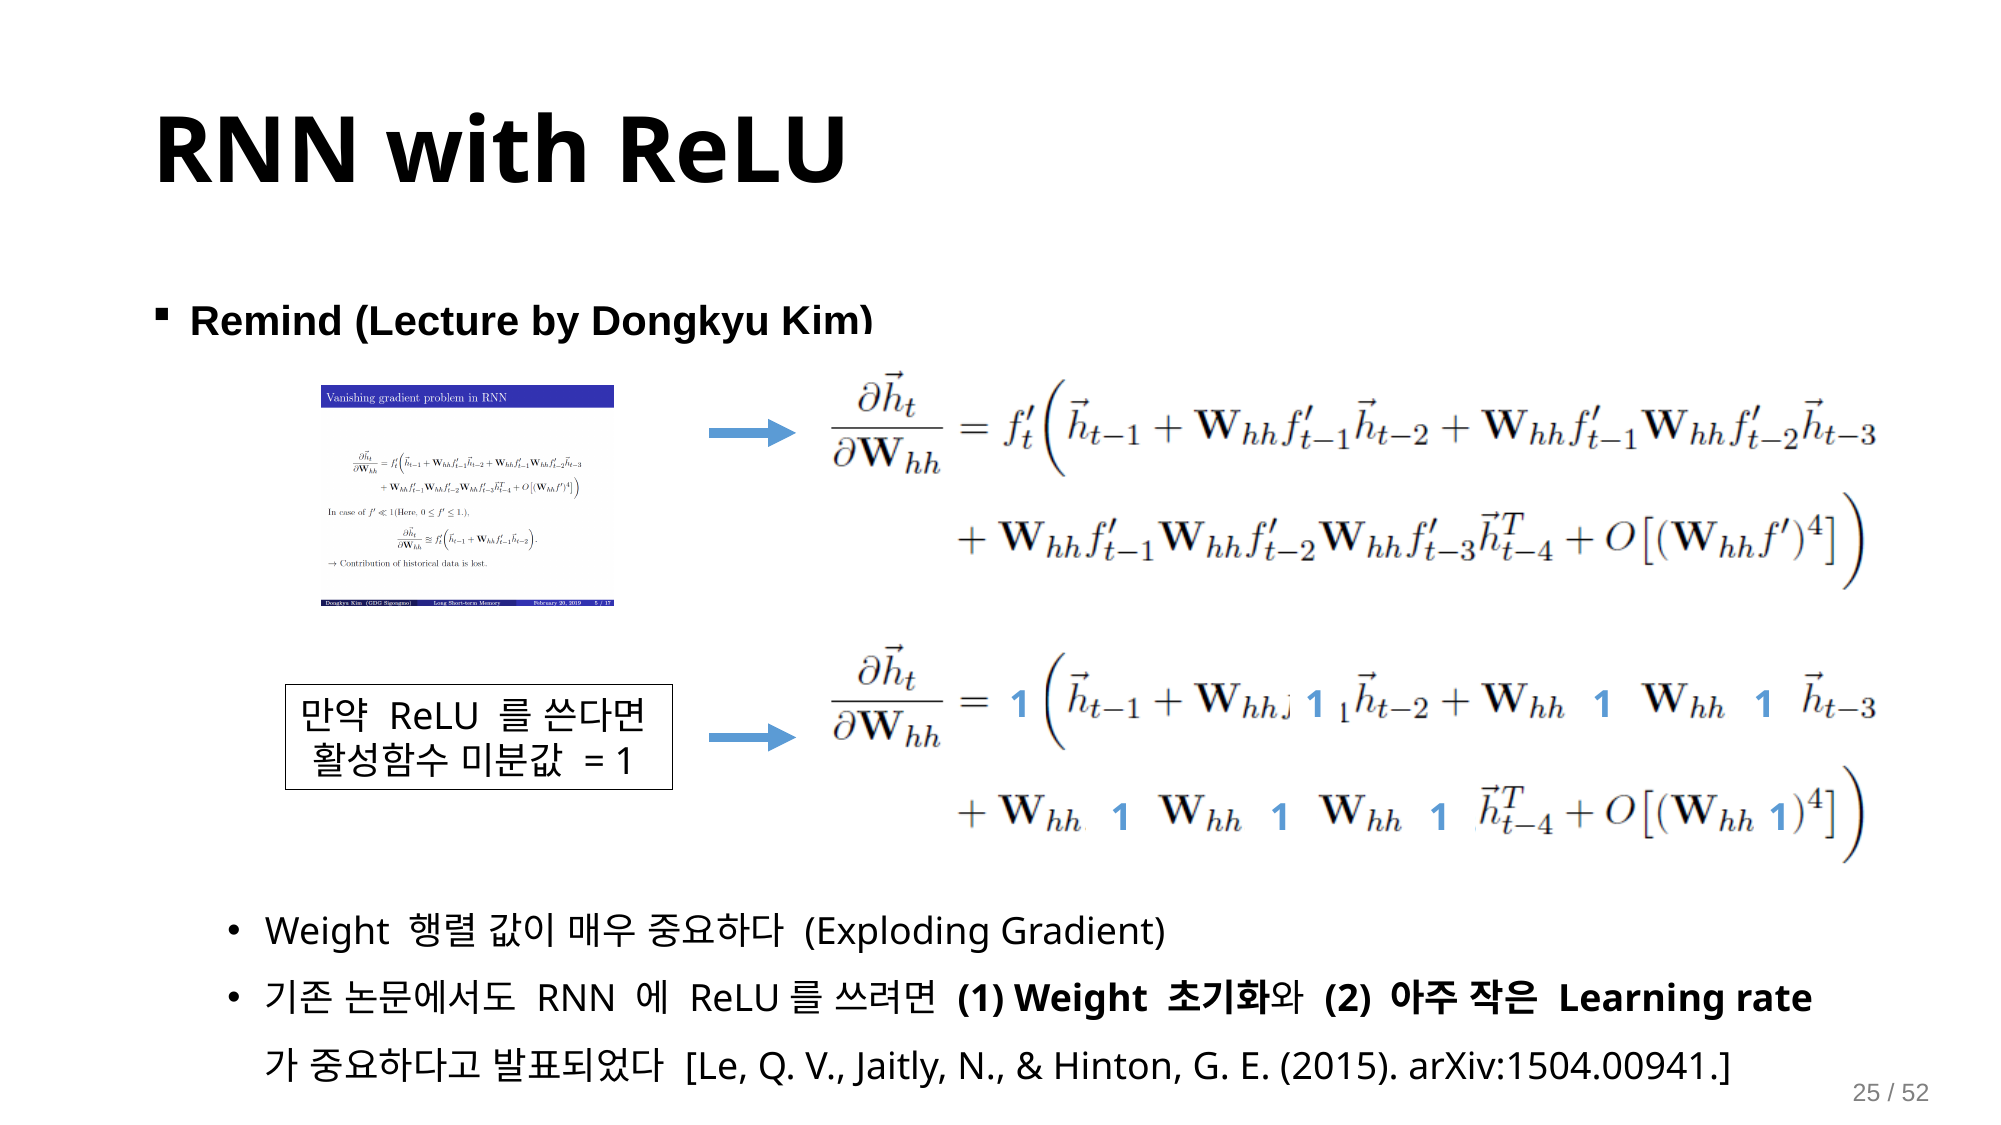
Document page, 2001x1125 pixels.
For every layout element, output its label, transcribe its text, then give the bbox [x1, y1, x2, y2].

picture [321, 385, 614, 606]
text_box 만약 ReLU 를 쓴다면 활성함수 미분값 = 1 [285, 684, 673, 790]
text_box RNN with ReLU [137, 44, 1912, 262]
text_box Remind (Lecture by Dongkyu Kim) Weight 행렬 값이 매우 중요하다 (Exploding Gradient) 기존 논문에서도 RNN 에 ReLU를 쓰려면 (1) Weight 초기화와 (2) 아주 작은 Learning rate가 중요하다고 발표되었다 [Le, Q. V., Jaitly, N., & Hinton, G. E. (2015). arXiv:1504.00941.] [137, 261, 1863, 1065]
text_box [798, 608, 1915, 867]
picture [798, 334, 1915, 593]
